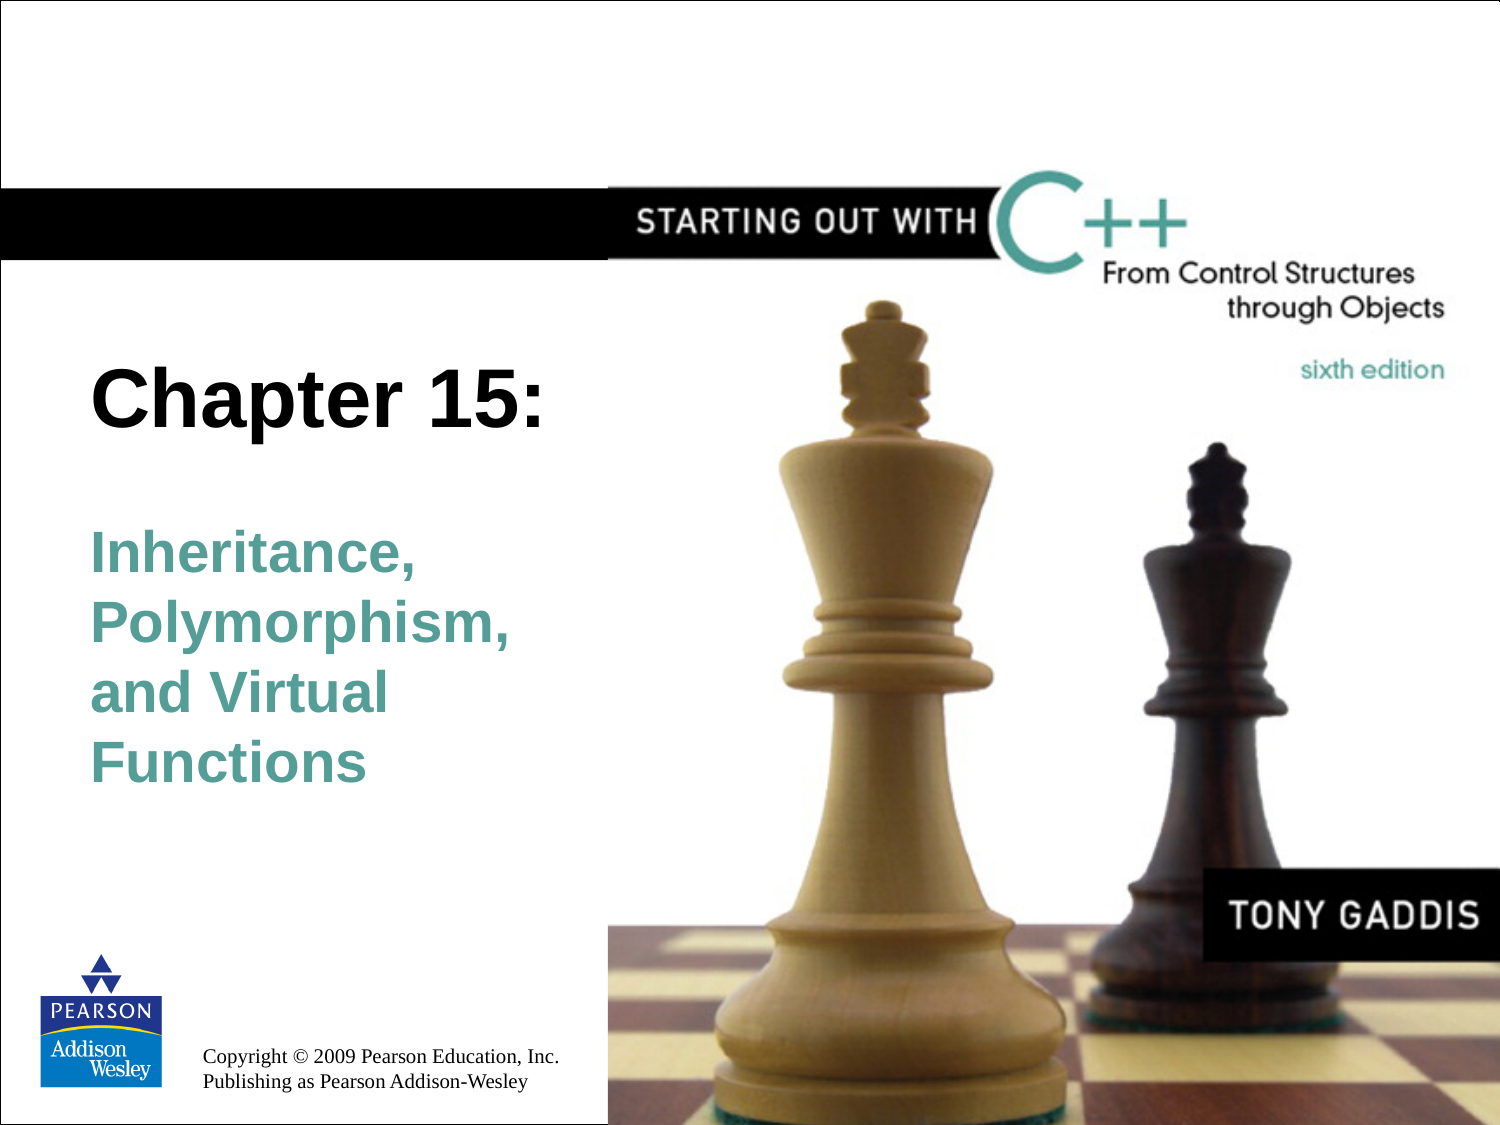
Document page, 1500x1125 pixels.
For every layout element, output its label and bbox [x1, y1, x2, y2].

picture [37, 949, 164, 1090]
text_box [0, 2, 1500, 1125]
